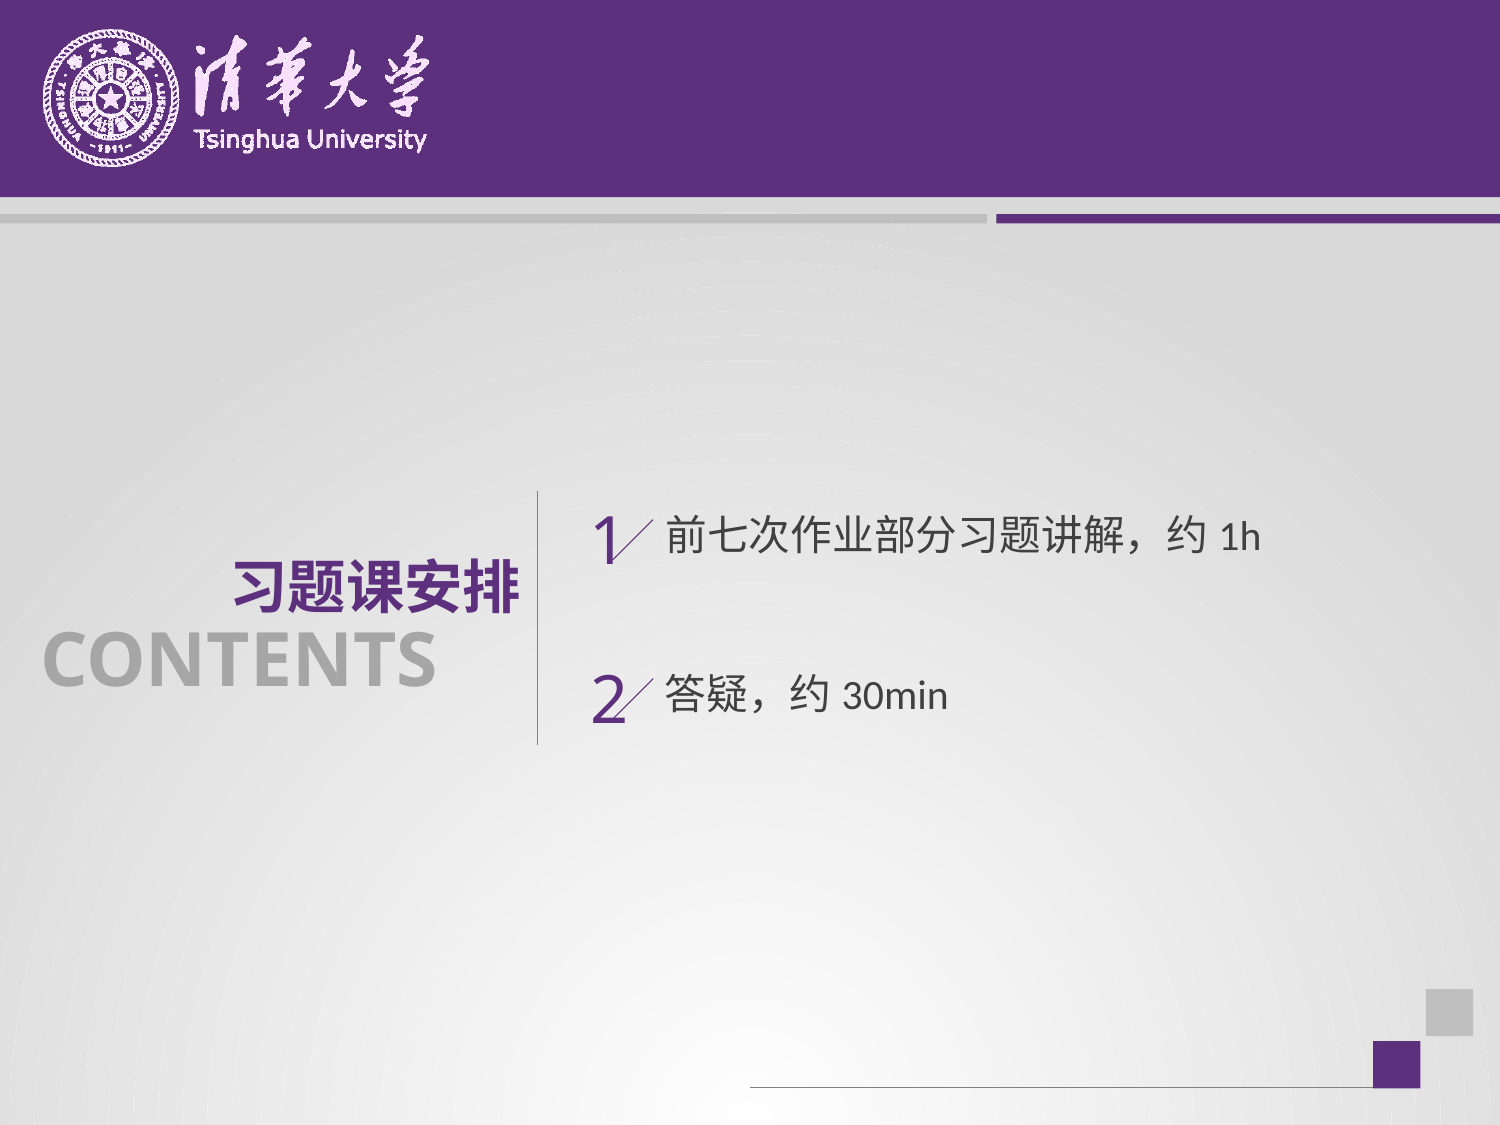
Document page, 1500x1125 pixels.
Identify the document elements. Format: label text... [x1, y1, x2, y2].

text_box [1425, 988, 1474, 1037]
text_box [0, 214, 1500, 224]
text_box 2 [575, 649, 643, 744]
text_box 习题课安排 [214, 542, 536, 628]
picture [0, 0, 471, 200]
text_box 答疑，约30min [649, 660, 964, 725]
text_box [1372, 1040, 1421, 1087]
text_box 前七次作业部分习题讲解，约1h [650, 501, 1277, 566]
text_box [612, 519, 654, 561]
text_box CONTENTS [25, 604, 537, 710]
text_box [471, 0, 1500, 198]
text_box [612, 678, 654, 720]
text_box 1 [575, 490, 643, 585]
